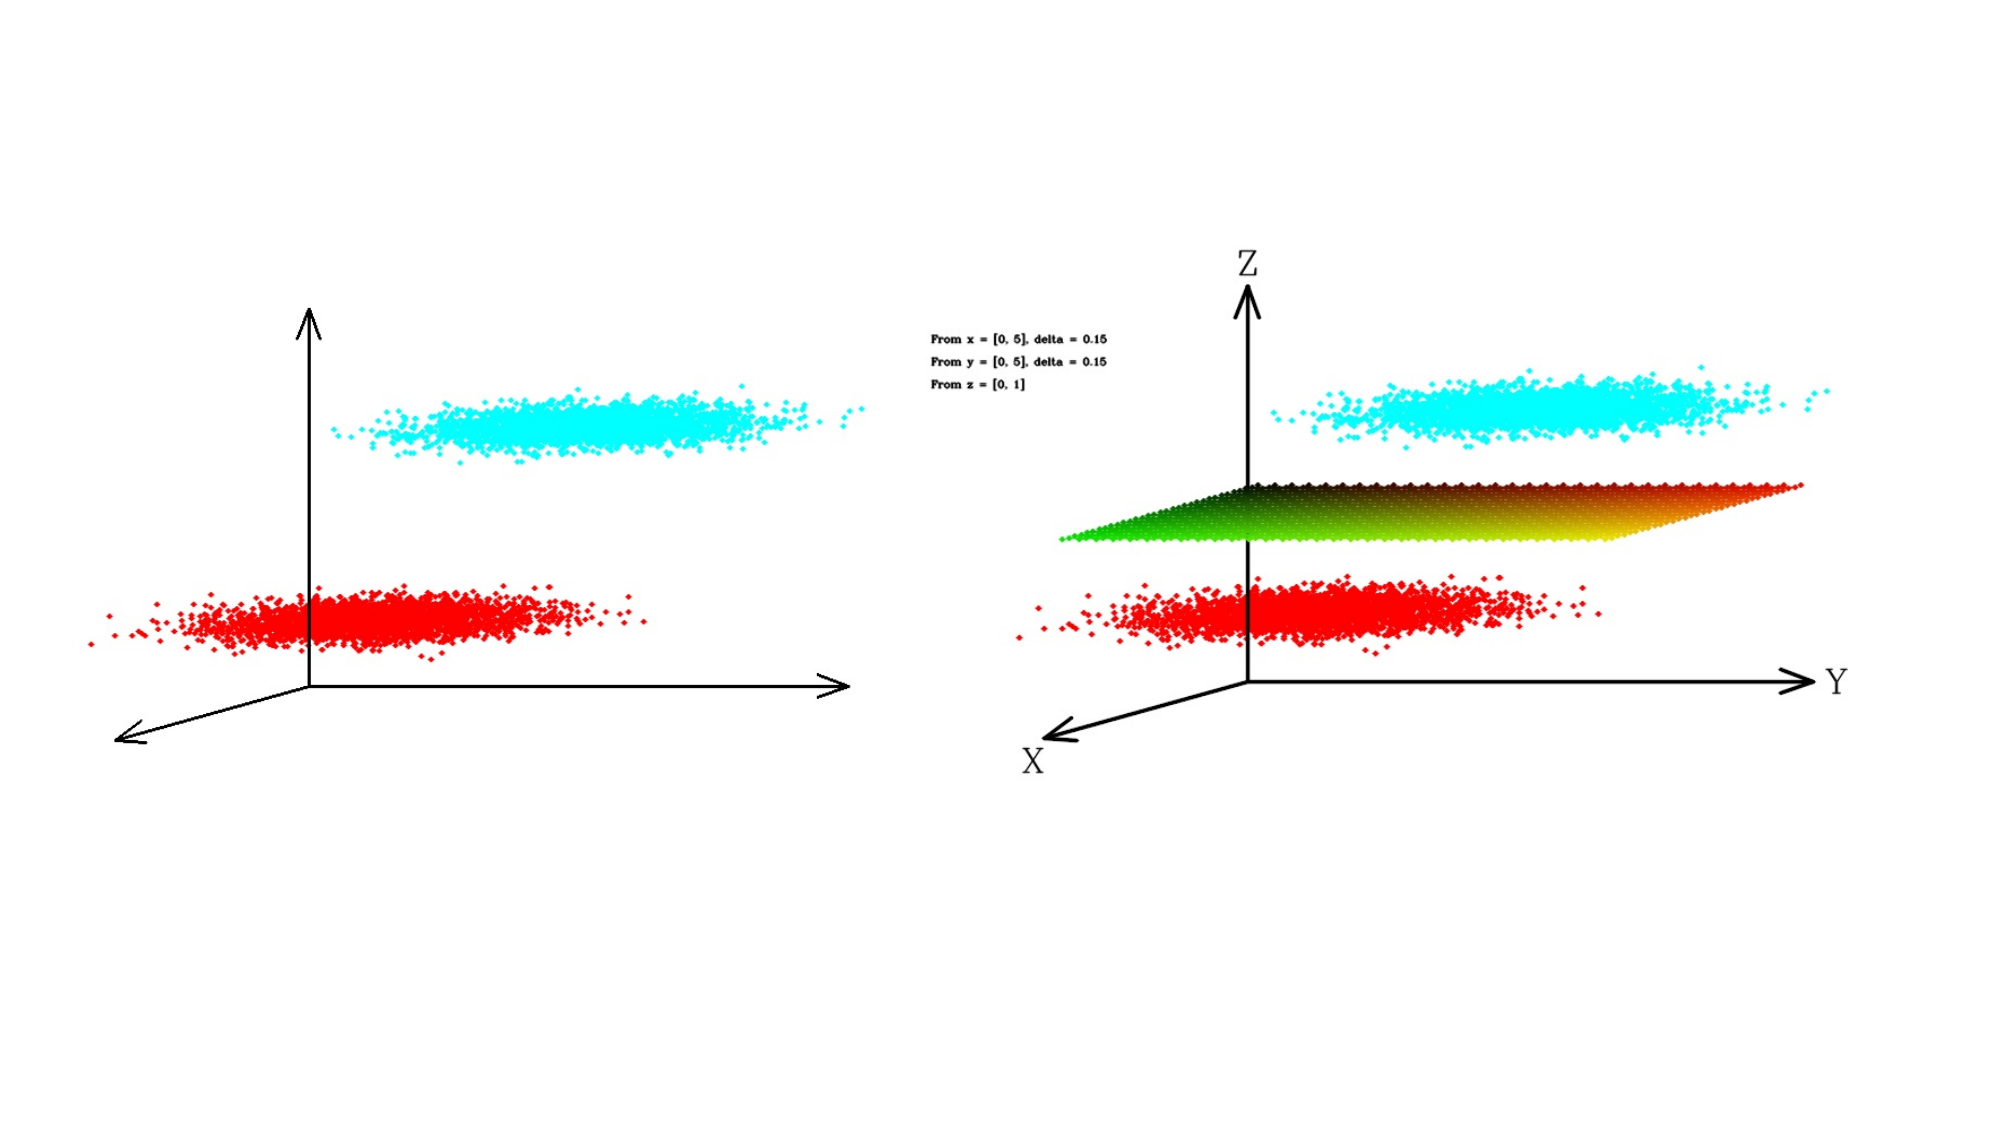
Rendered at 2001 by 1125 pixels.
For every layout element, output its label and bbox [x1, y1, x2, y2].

picture [908, 229, 2000, 964]
list [0, 254, 908, 956]
